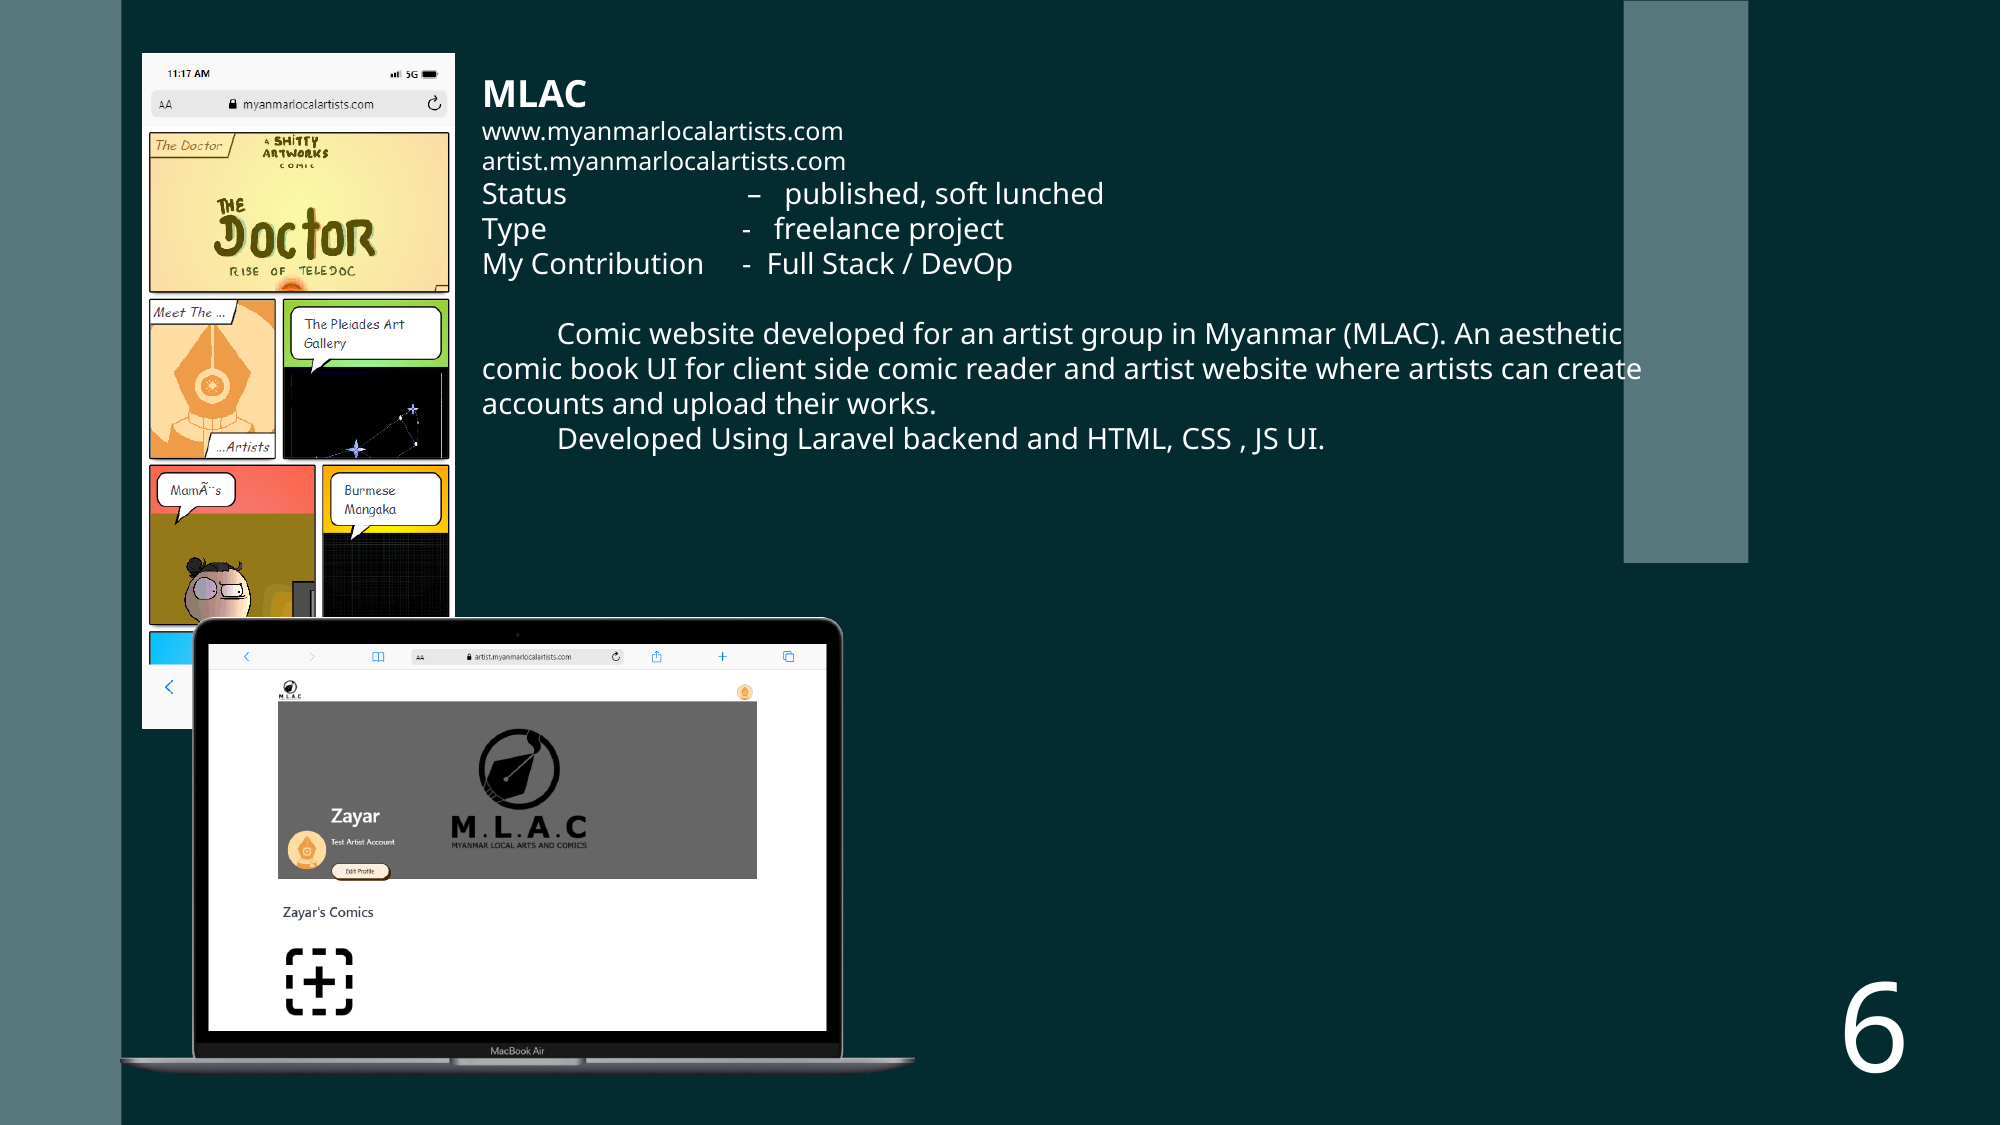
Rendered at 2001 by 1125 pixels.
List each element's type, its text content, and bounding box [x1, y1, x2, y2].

text_box MLAC www.myanmarlocalartists.com artist.myanmarlocalartists.com Status – published, soft lunched Type - freelance project My Contribution - Full Stack / DevOp Comic website developed for an artist group in Myanmar (MLAC). An aesthetic comic book UI for client side comic reader and artist website where artists can create accounts and upload their works. Developed Using Laravel backend and HTML, CSS , JS UI. [466, 62, 1664, 643]
picture [120, 53, 915, 1075]
slide_number 6 [1748, 939, 2000, 1125]
